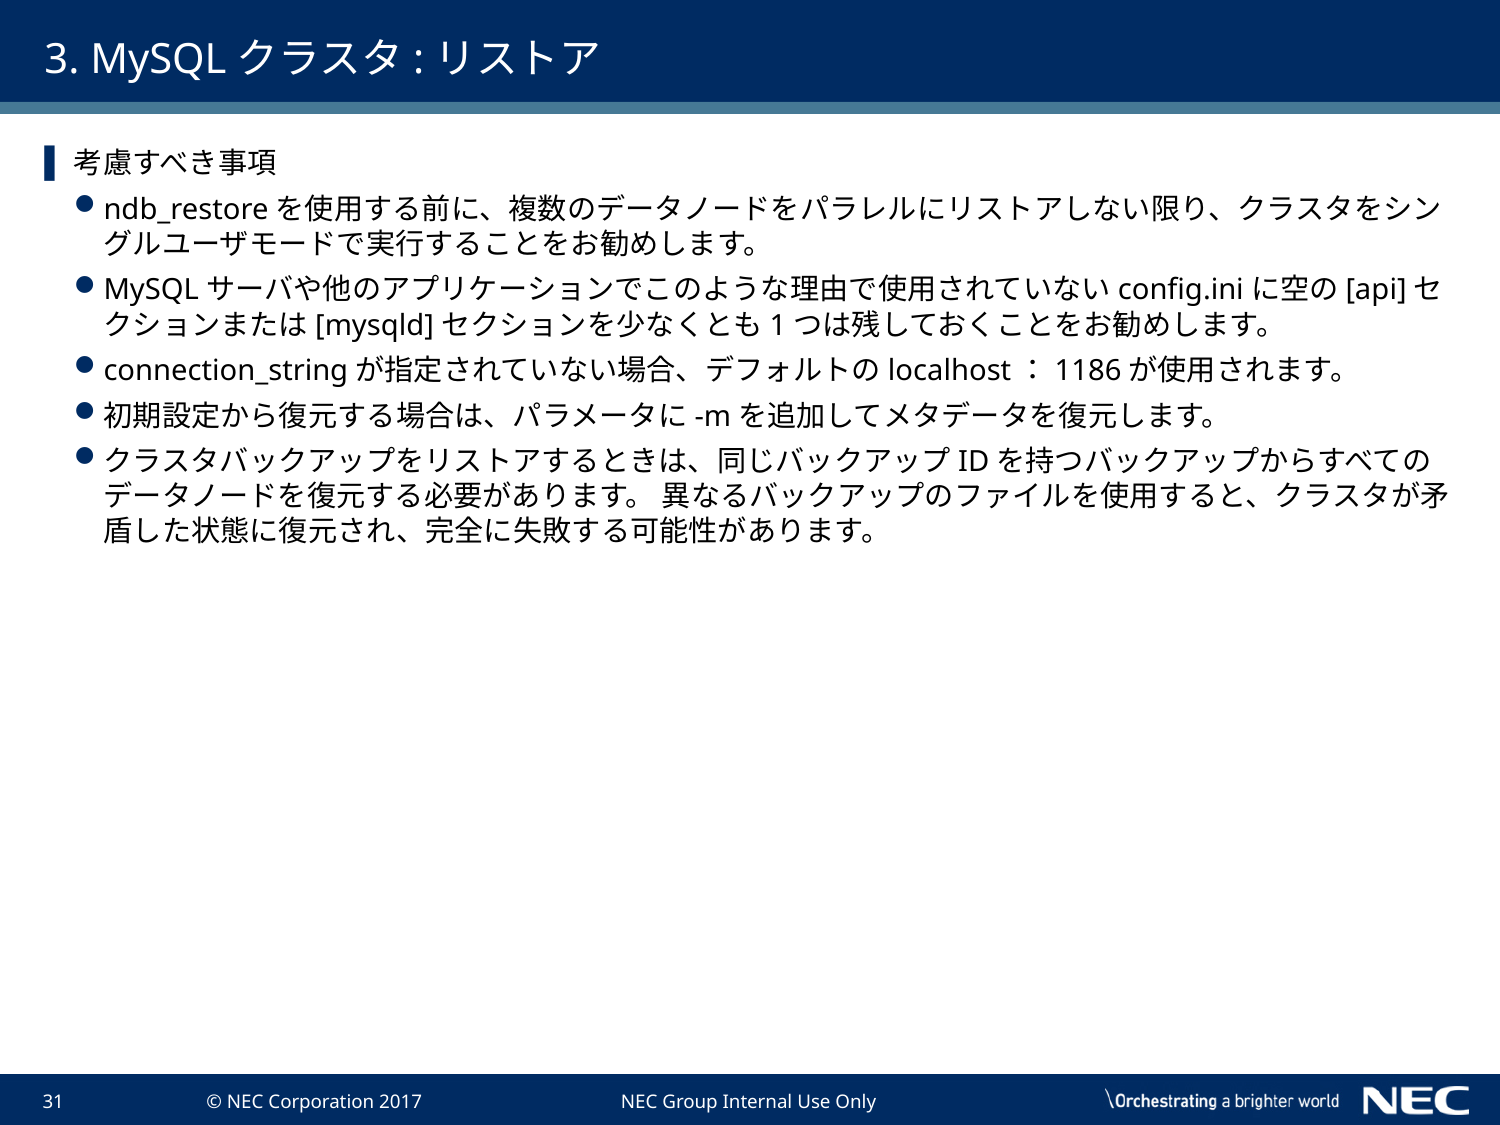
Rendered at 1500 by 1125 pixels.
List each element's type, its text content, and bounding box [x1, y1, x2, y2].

list 考慮すべき事項 ndb_restoreを使用する前に、複数のデータノードをパラレルにリストアしない限り、クラスタをシングルユーザモードで実行することをお勧めします。 MySQLサーバや他のアプリケーションでこのような理由で使用されていないconfig.iniに空の[api]セクションまたは[mysqld]セクションを少なくとも1つは残しておくことをお勧めします。 connection_stringが指定されていない場合、デフォルトのlocalhost：1186が使用されます。 初期設定から復元する場合は、パラメータに-mを追加してメタデータを復元します。 クラスタバックアップをリストアするときは、同じバックアップIDを持つバックアップからすべてのデータノードを復元する必要があります。 異なるバックアップのファイルを使用すると、クラスタが矛盾した状態に復元され、完全に失敗する可能性があります。 [29, 137, 1471, 1059]
picture [0, 1074, 1500, 1125]
picture [0, 0, 1500, 114]
title 3. MySQLクラスタ:リストア [29, 18, 1471, 96]
